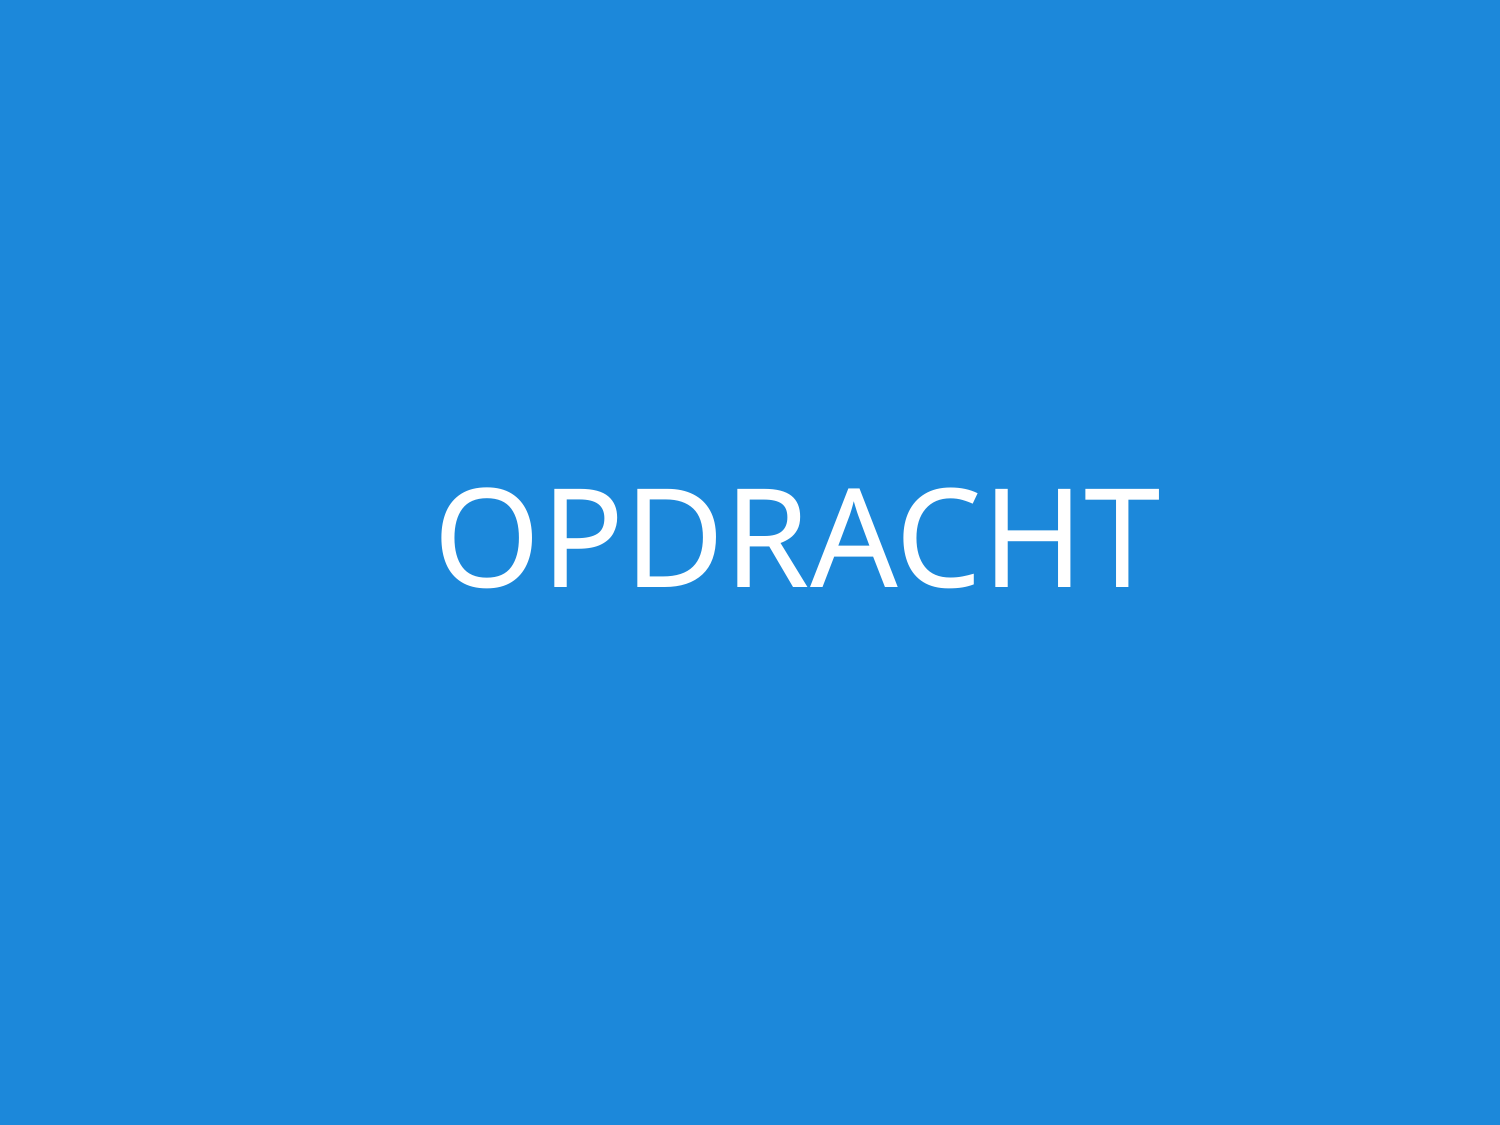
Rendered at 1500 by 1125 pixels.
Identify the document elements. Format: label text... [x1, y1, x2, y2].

text_box OPDRACHT [419, 442, 1177, 622]
